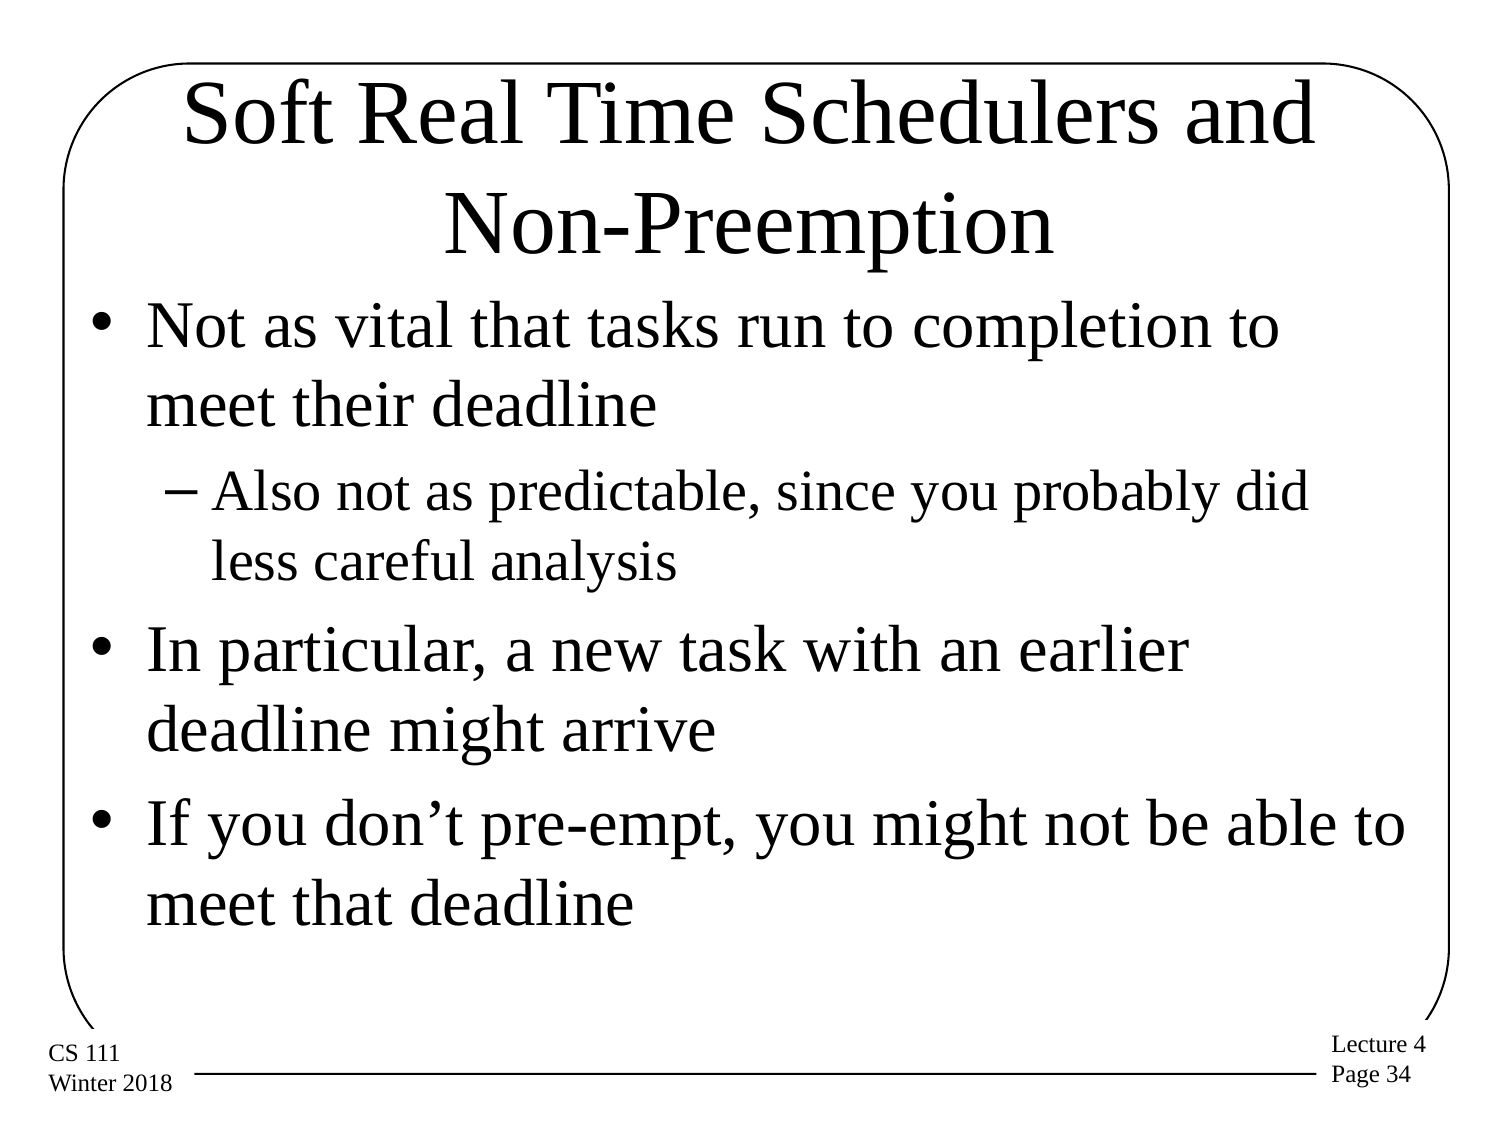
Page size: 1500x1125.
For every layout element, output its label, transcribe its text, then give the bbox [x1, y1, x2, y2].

list Not as vital that tasks run to completion to meet their deadline Also not as predictable, since you probably did less careful analysis In particular, a new task with an earlier deadline might arrive If you don’t pre-empt, you might not be able to meet that deadline [74, 272, 1426, 1016]
title Soft Real Time Schedulers and Non-Preemption [74, 68, 1426, 257]
